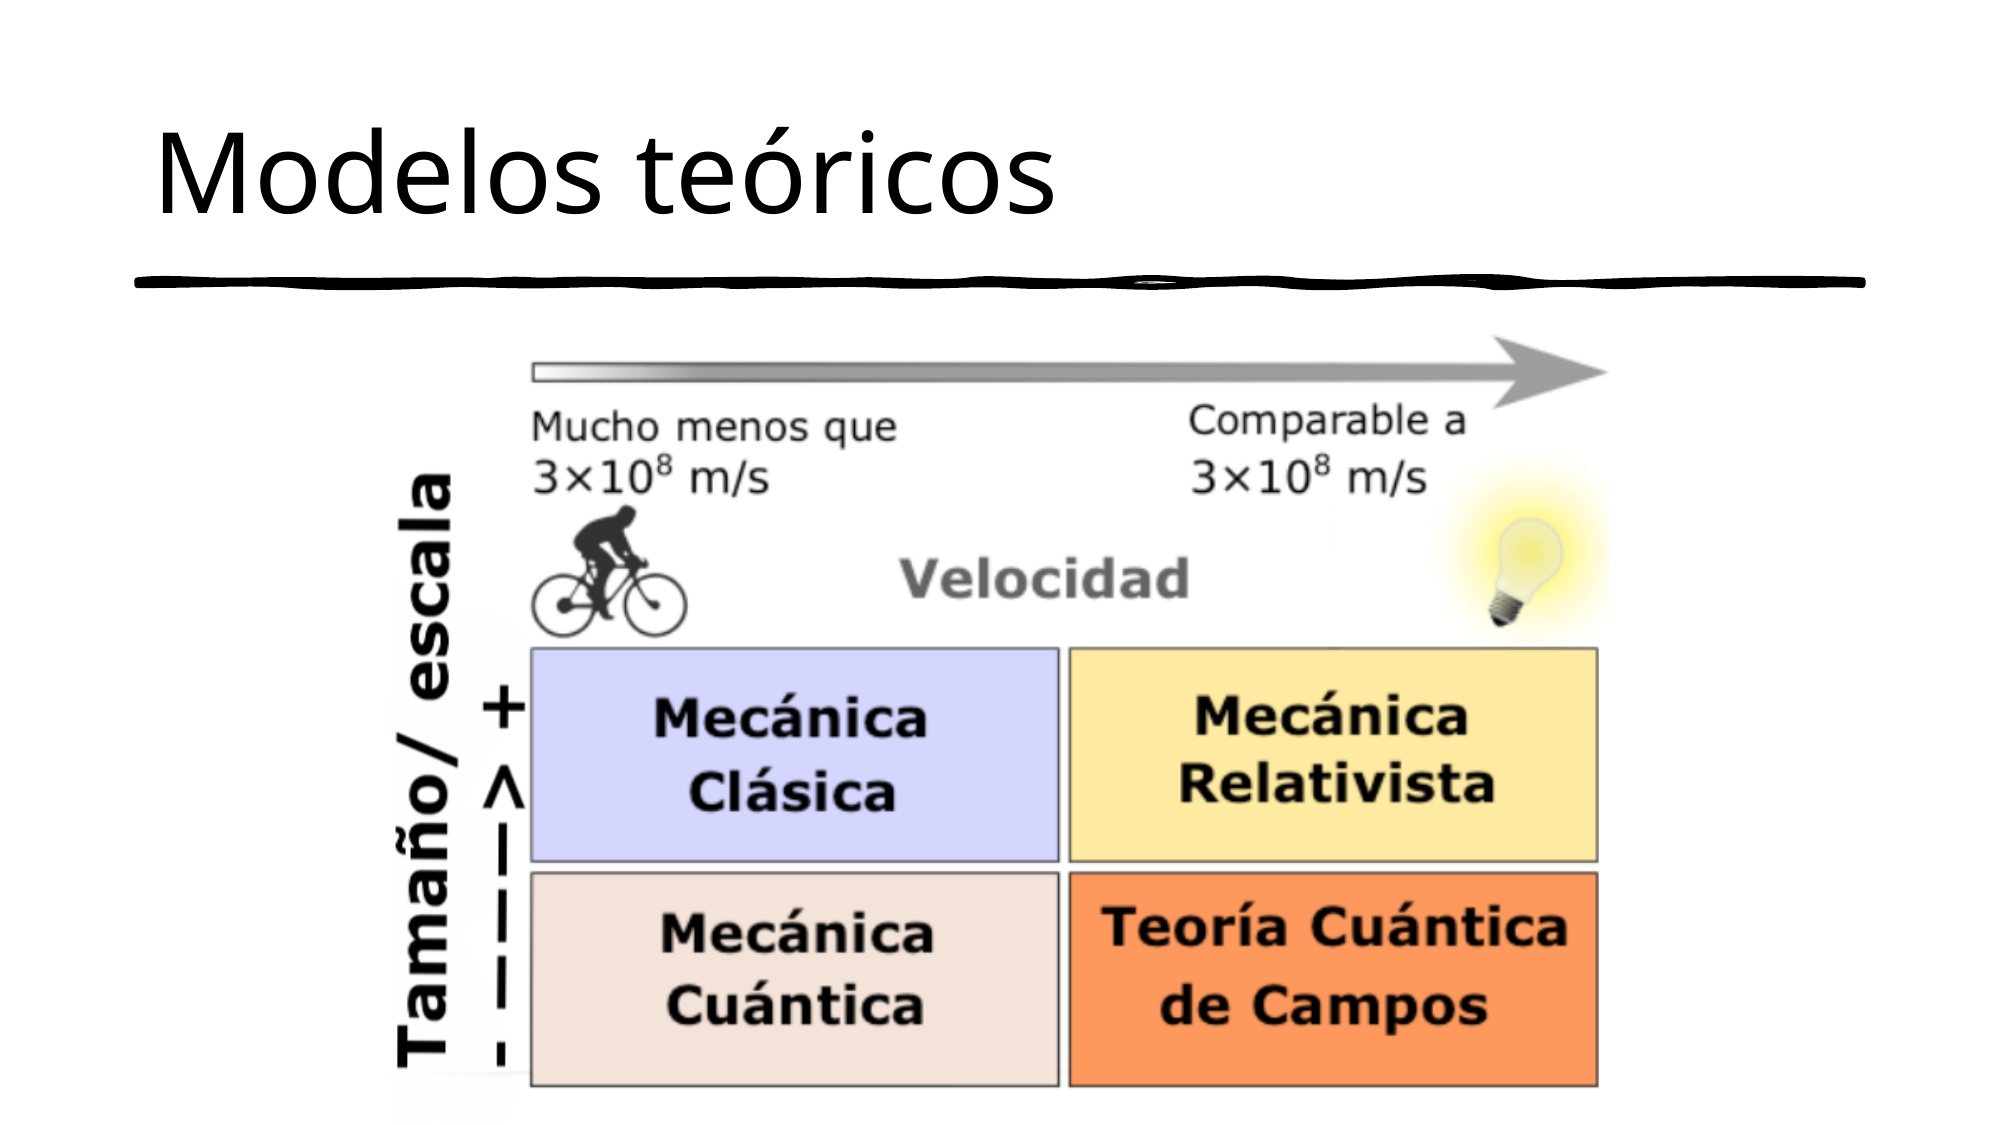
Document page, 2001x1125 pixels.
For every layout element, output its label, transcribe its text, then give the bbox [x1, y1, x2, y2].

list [390, 298, 1609, 1125]
title Modelos teóricos [137, 59, 1863, 278]
